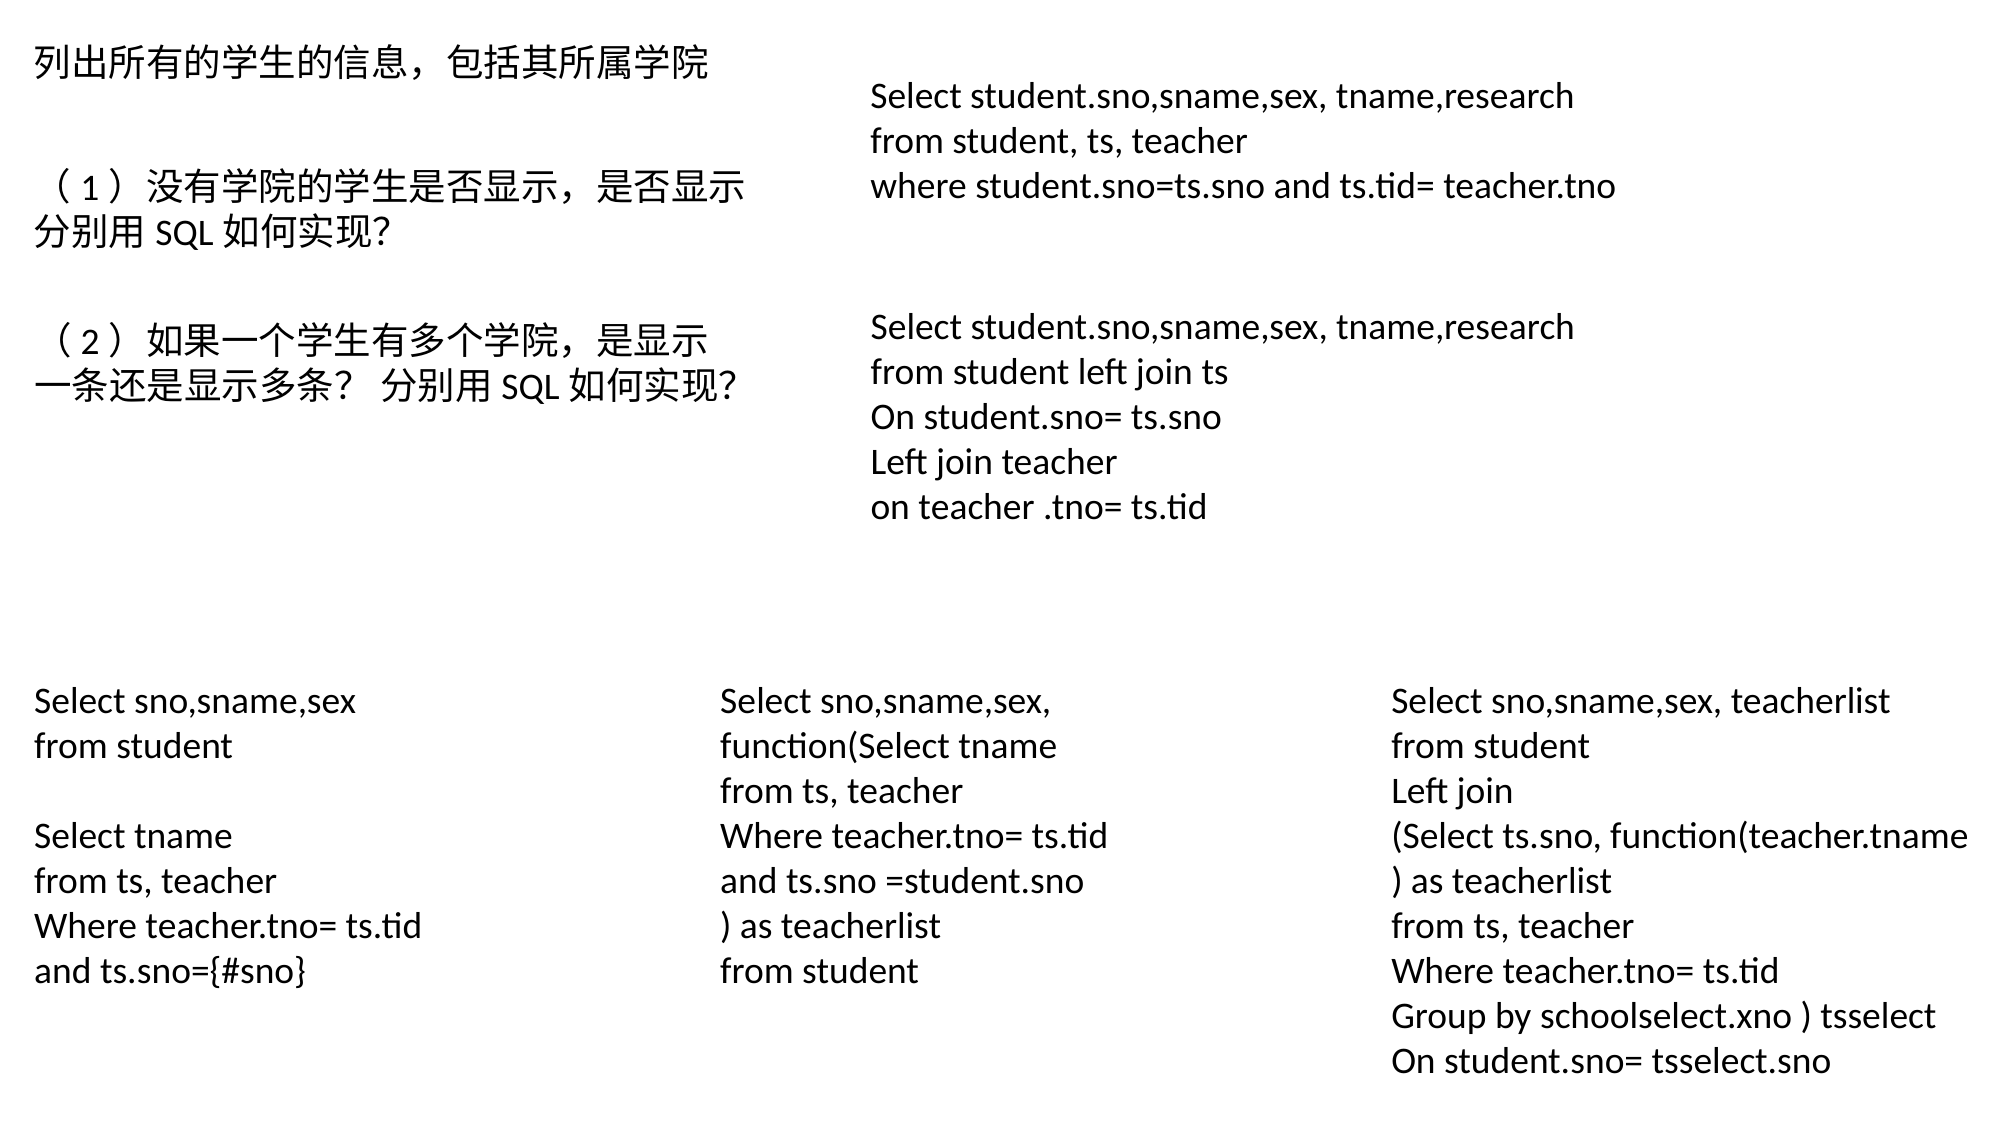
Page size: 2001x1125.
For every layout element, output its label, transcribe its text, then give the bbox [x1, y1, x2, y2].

text_box 列出所有的学生的信息，包括其所属学院 [19, 32, 768, 92]
text_box Select sno,sname,sex, function(Select tname from ts, teacher Where teacher.tno= ts.tid and ts.sno =student.sno ) as teacherlist from student [705, 668, 1329, 1089]
text_box （1）没有学院的学生是否显示，是否显示分别用SQL如何实现？ [19, 155, 768, 261]
text_box Select student.sno,sname,sex, tname,research from student, ts, teacher where student.sno=ts.sno and ts.tid= teacher.tno [855, 64, 1944, 214]
text_box Select sno,sname,sex from student Select tname from ts, teacher Where teacher.tno= ts.tid and ts.sno={#sno} [19, 668, 643, 1044]
text_box Select student.sno,sname,sex, tname,research from student left join ts On student.sno= ts.sno Left join teacher on teacher .tno= ts.tid [855, 294, 1803, 534]
text_box （2）如果一个学生有多个学院，是显示一条还是显示多条？ 分别用SQL如何实现？ [19, 309, 748, 415]
text_box Select sno,sname,sex, teacherlist from student Left join (Select ts.sno, function(teacher.tname ) as teacherlist from ts, teacher Where teacher.tno= ts.tid Group by schoolselect.xno ) tsselect On student.sno= tsselect.sno [1376, 668, 2000, 1125]
